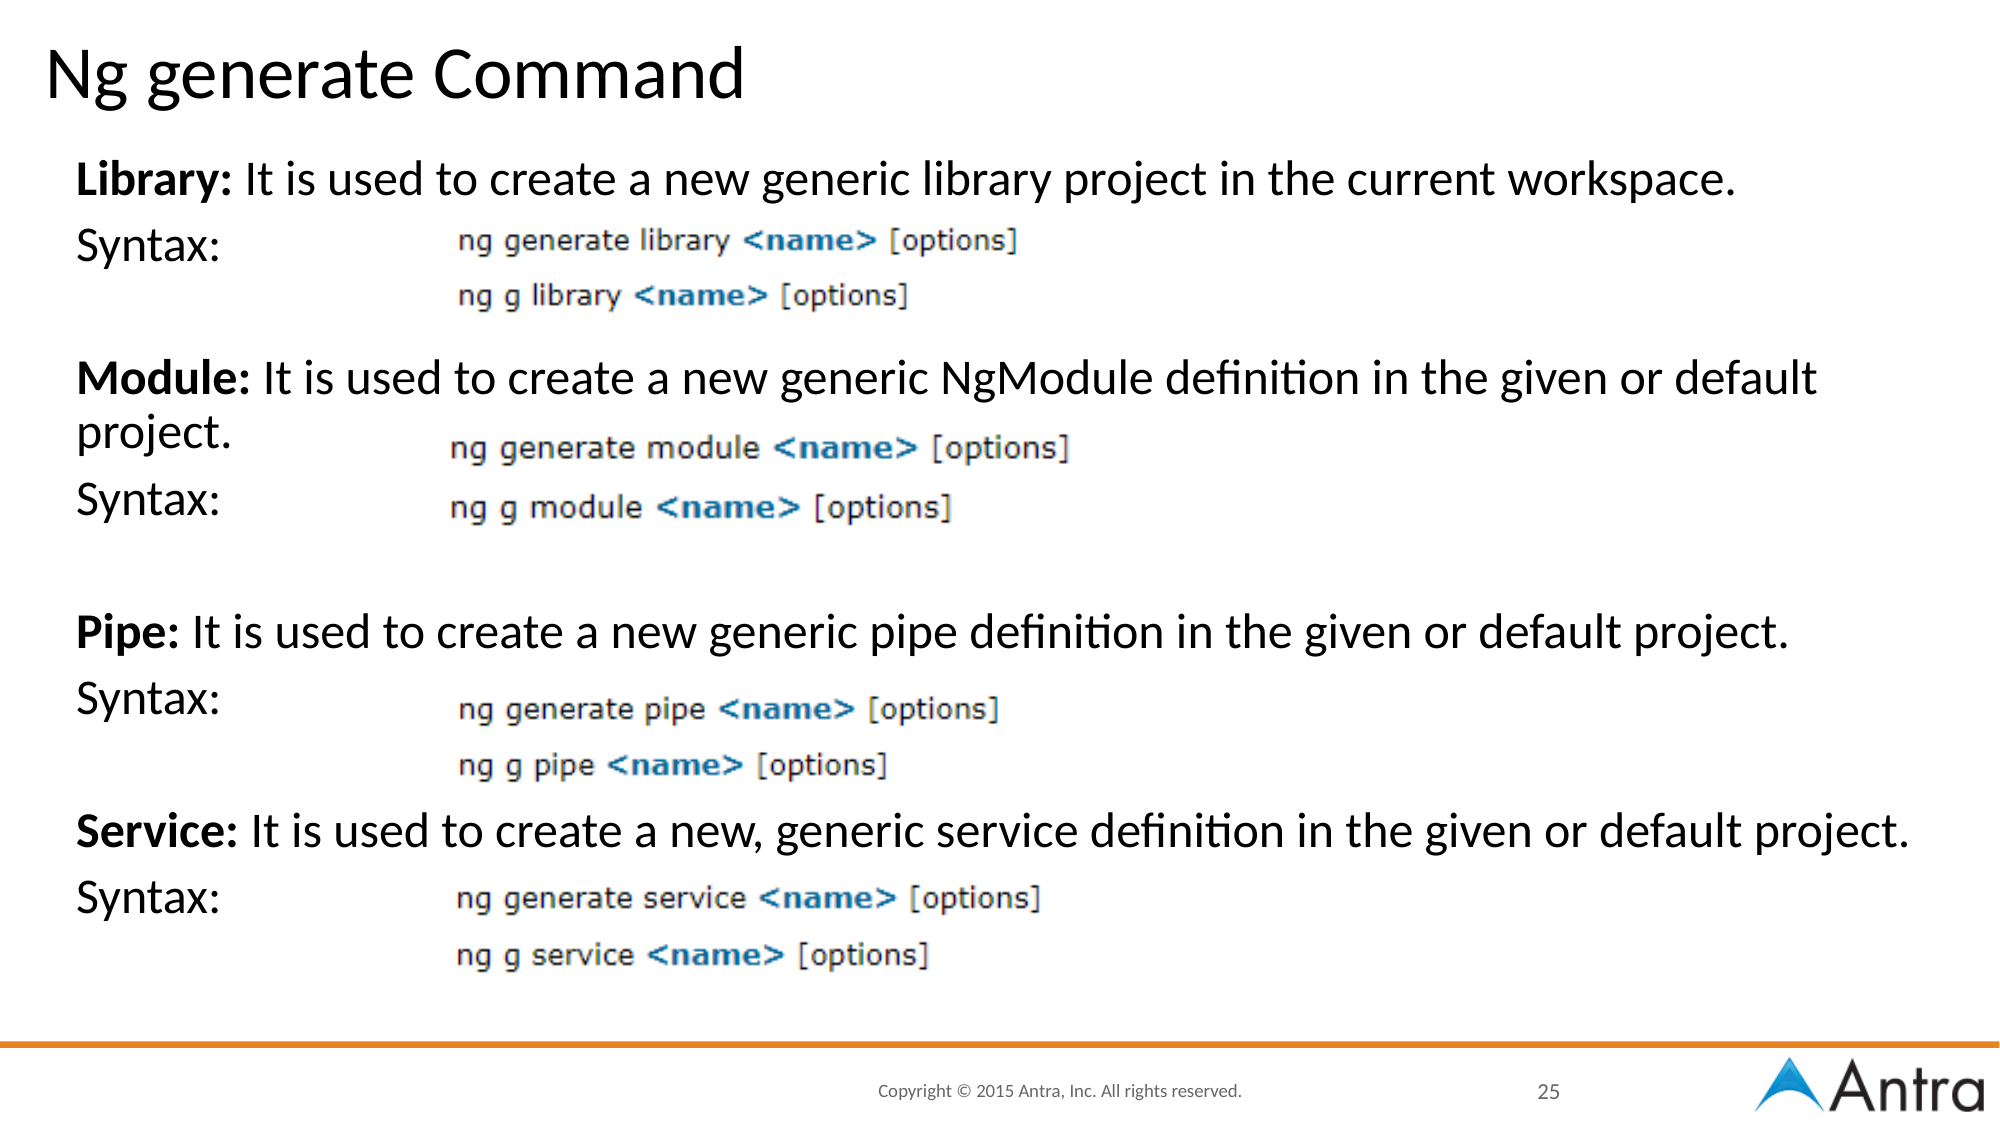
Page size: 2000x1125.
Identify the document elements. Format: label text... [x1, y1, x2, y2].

list Library: It is used to create a new generic library project in the current workspace. Syntax: Module: It is used to create a new generic NgModule definition in the given or default project. Syntax: Pipe: It is used to create a new generic pipe definition in the given or default project. Syntax: Service: It is used to create a new, generic service definition in the given or default project. Syntax: [75, 151, 1939, 802]
picture [440, 421, 1084, 541]
slide_number 25 [1498, 1075, 1561, 1106]
picture [440, 870, 1053, 993]
picture [440, 211, 1037, 331]
title Ng generate Command [45, 50, 1871, 114]
picture [440, 676, 1037, 799]
picture [1744, 1048, 1994, 1122]
